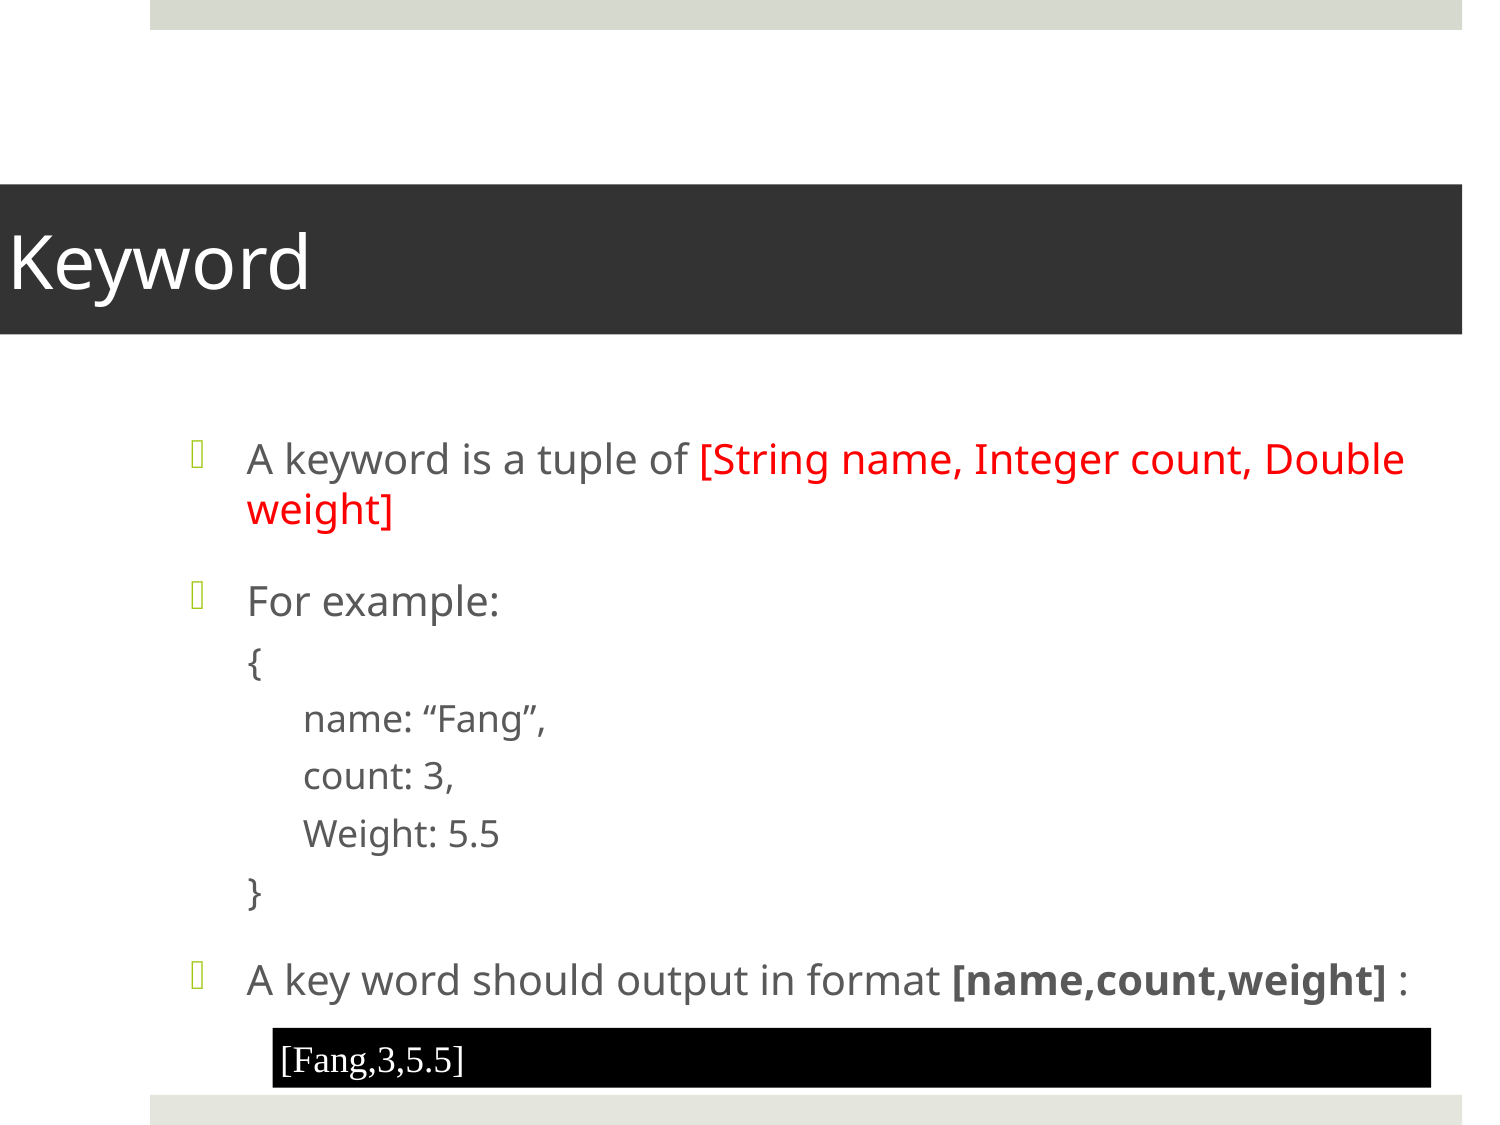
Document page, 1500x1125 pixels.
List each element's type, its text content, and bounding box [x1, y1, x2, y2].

title Keyword [0, 183, 1463, 335]
list A keyword is a tuple of [String name, Integer count, Double weight] For example: { name: “Fang”, count: 3, Weight: 5.5 } A key word should output in format [name,count,weight] : [182, 425, 1432, 1029]
text_box [Fang,3,5.5] [272, 1027, 1432, 1088]
